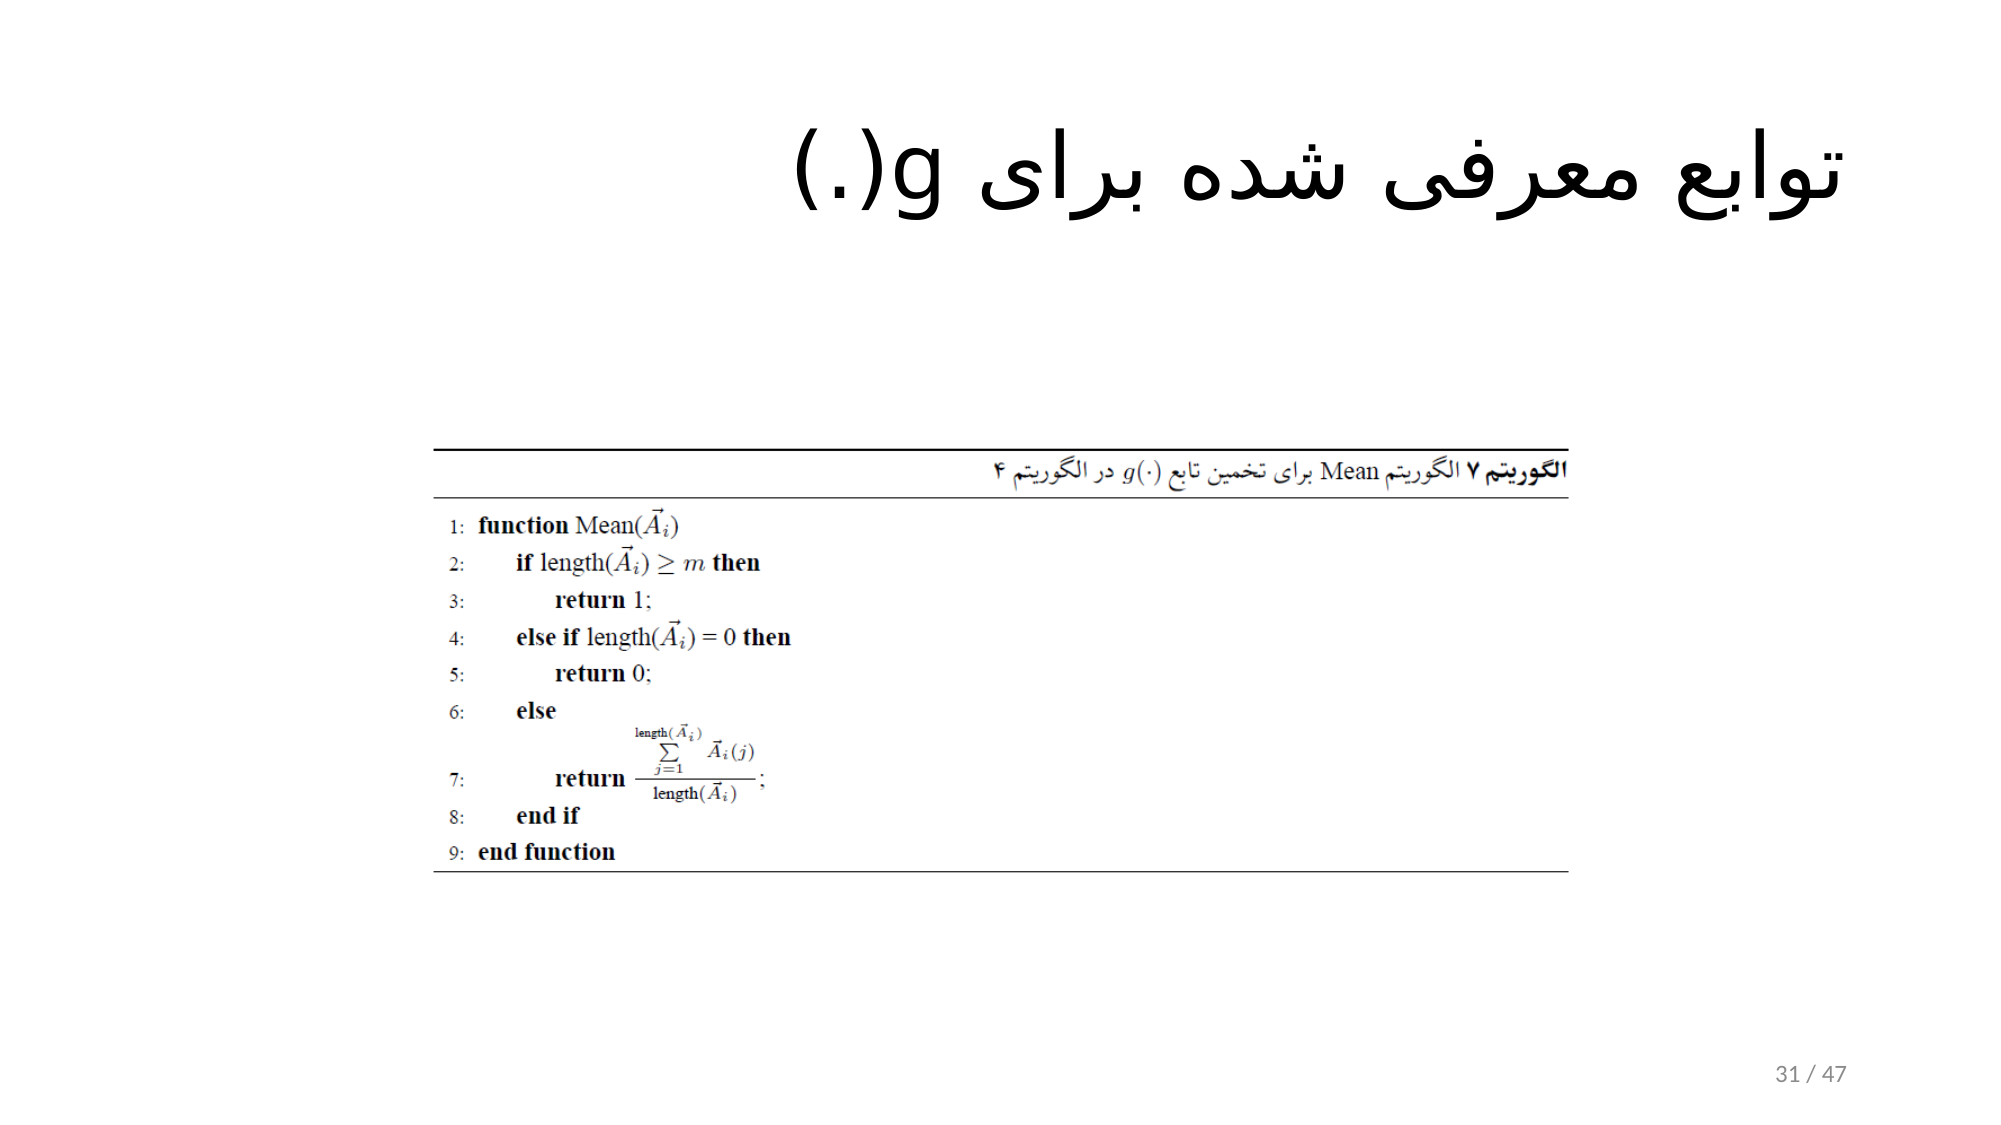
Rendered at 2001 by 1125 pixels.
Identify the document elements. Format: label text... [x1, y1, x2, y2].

title توابع معرفی شده برای g(.) [137, 59, 1863, 278]
picture [428, 442, 1572, 878]
slide_number 31 / 47 [1412, 1042, 1863, 1103]
